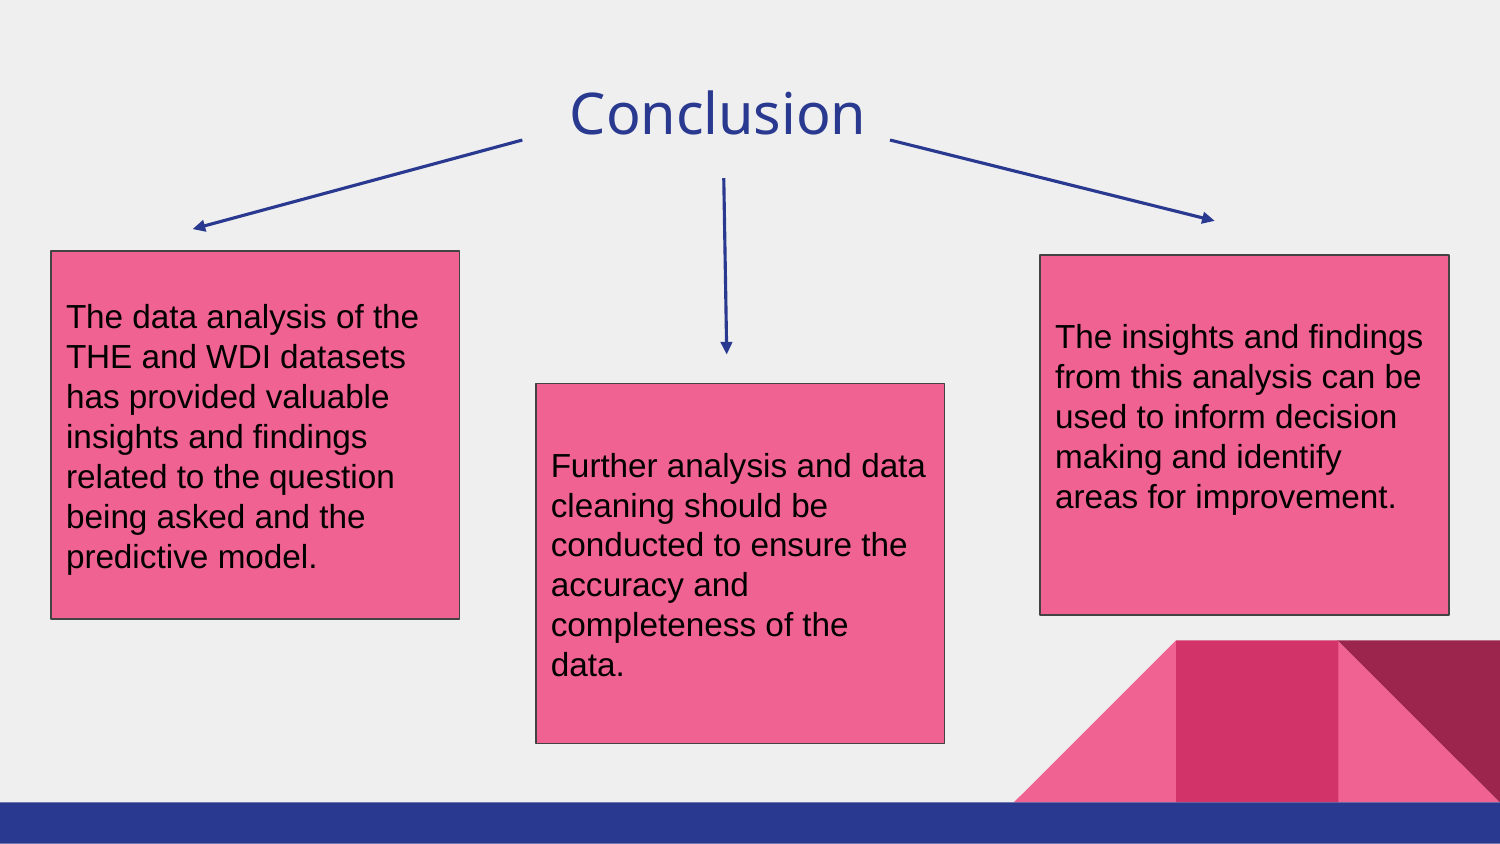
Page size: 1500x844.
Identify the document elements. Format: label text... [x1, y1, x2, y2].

title Conclusion [554, 61, 896, 162]
text_box The data analysis of the THE and WDI datasets has provided valuable insights and findings related to the question being asked and the predictive model. [51, 251, 460, 619]
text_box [192, 139, 523, 230]
text_box Further analysis and data cleaning should be conducted to ensure the accuracy and completeness of the data. [535, 383, 945, 744]
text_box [723, 178, 727, 355]
text_box The insights and findings from this analysis can be used to inform decision making and identify areas for improvement. [1040, 254, 1449, 616]
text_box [889, 139, 1215, 222]
